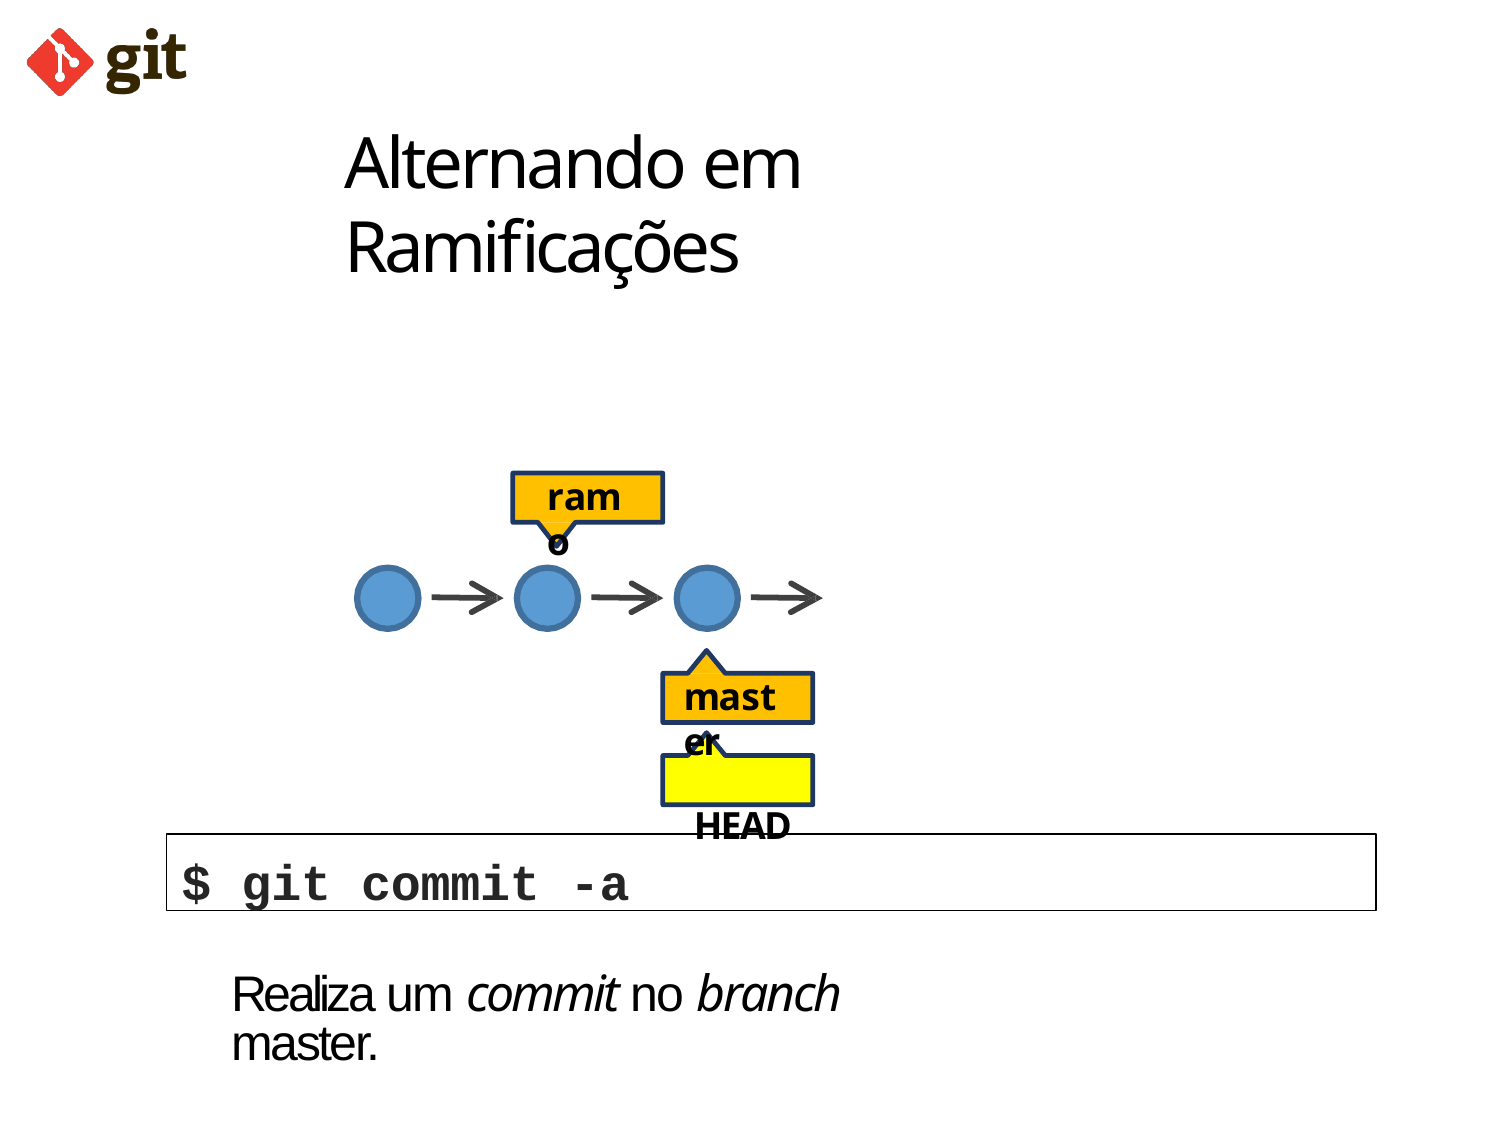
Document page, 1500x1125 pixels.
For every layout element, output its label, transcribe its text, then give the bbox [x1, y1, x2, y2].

text_box master HEAD [681, 670, 794, 847]
text_box [750, 580, 823, 616]
text_box [794, 673, 813, 723]
text_box Realiza um commit no branch master. [229, 971, 994, 1071]
text_box [690, 650, 723, 670]
text_box [357, 567, 419, 629]
text_box [662, 755, 681, 805]
text_box [794, 755, 813, 805]
text_box [662, 673, 681, 723]
text_box [431, 580, 504, 616]
text_box [516, 567, 579, 629]
text_box ramo [544, 470, 631, 563]
picture [26, 28, 187, 96]
text_box [591, 580, 664, 616]
text_box [631, 473, 663, 523]
text_box $ git commit -a [166, 833, 1376, 911]
text_box [512, 473, 544, 531]
text_box [676, 567, 738, 629]
title Alternando em Ramificações [342, 115, 1158, 306]
